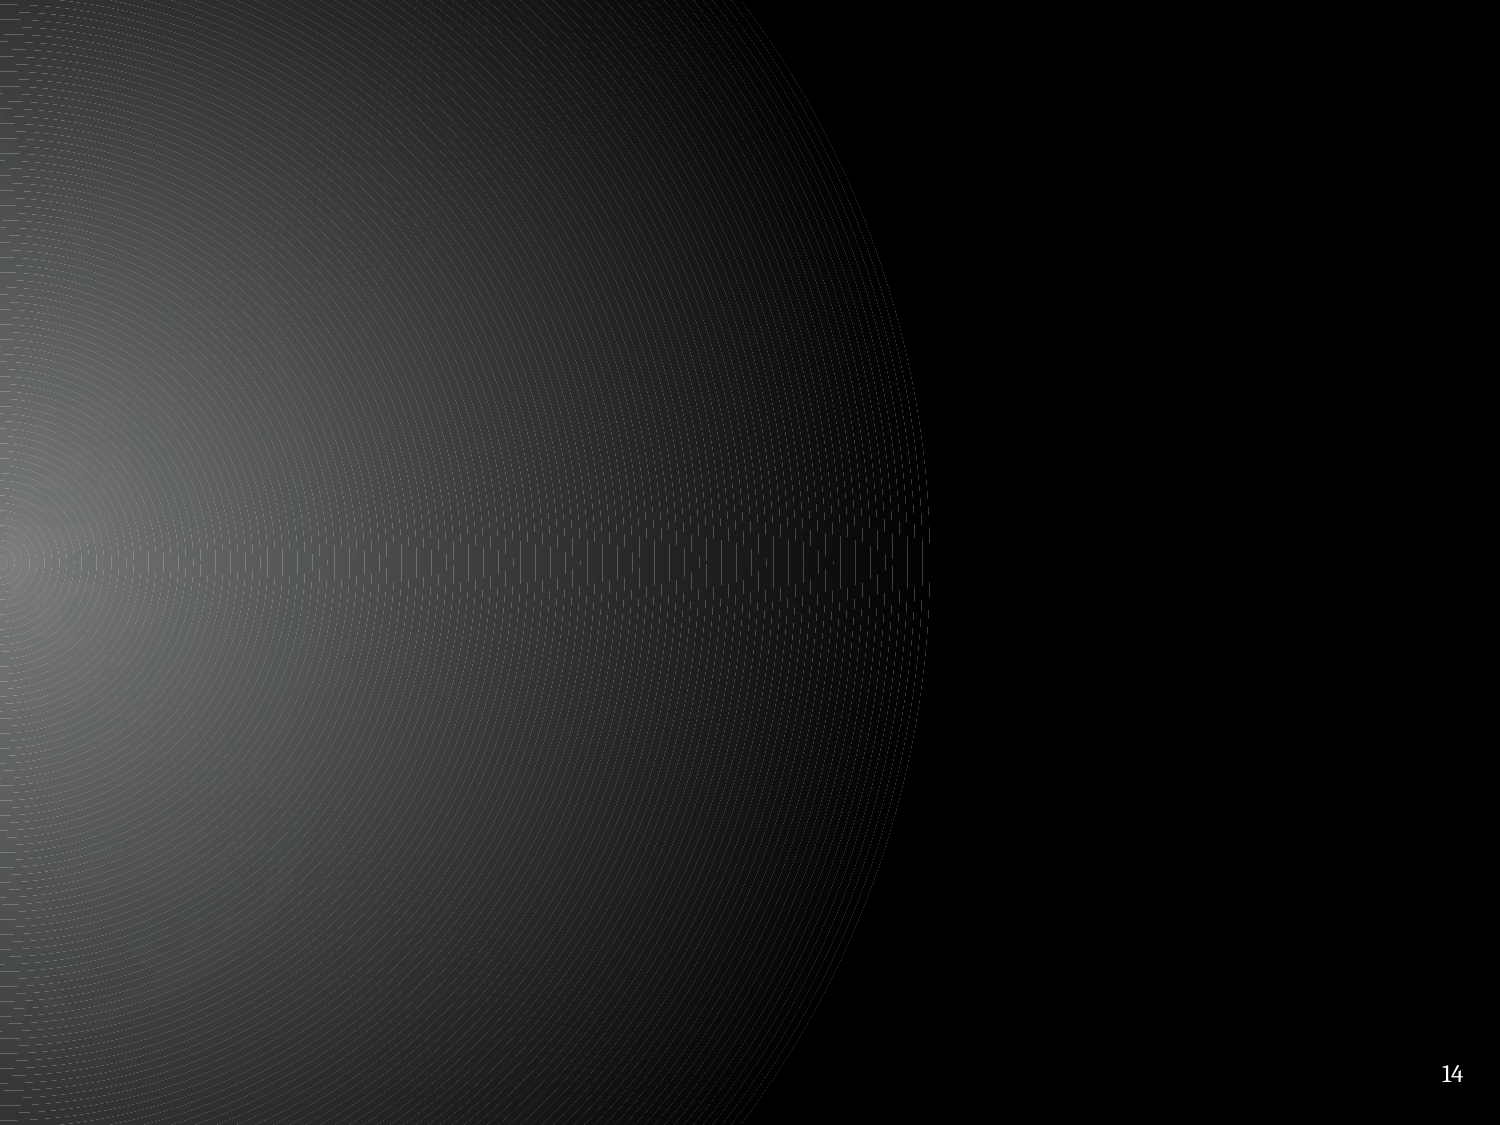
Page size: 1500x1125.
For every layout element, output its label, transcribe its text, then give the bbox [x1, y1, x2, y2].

list [75, 262, 1425, 1005]
slide_number 14 [1128, 1042, 1478, 1103]
